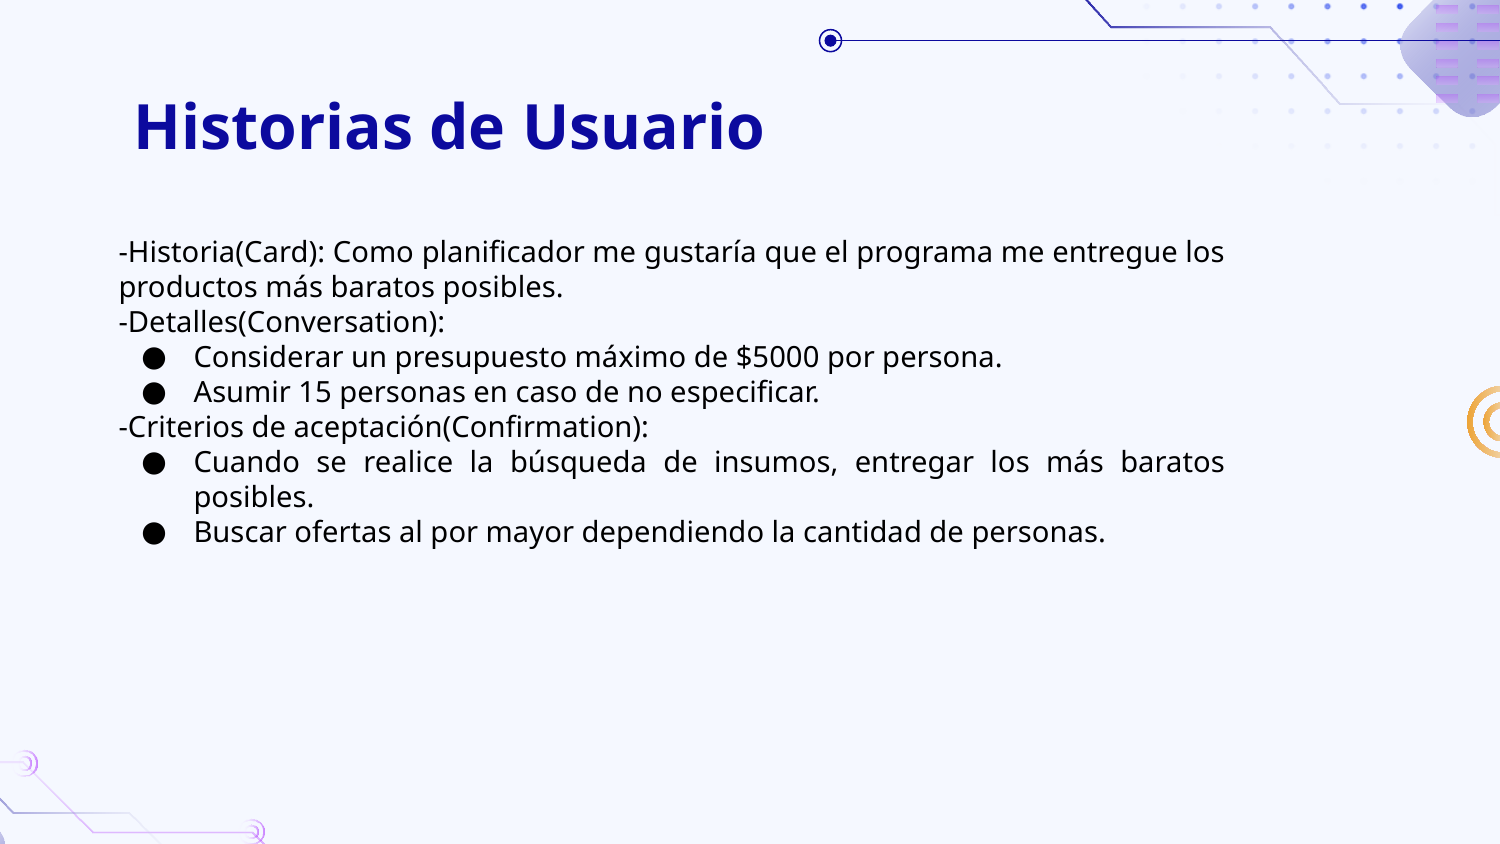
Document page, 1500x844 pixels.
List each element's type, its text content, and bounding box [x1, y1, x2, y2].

picture [1118, 41, 1500, 185]
text_box -Historia(Card): Como planificador me gustaría que el programa me entregue los productos más baratos posibles. -Detalles(Conversation): Considerar un presupuesto máximo de $5000 por persona. Asumir 15 personas en caso de no especificar. -Criterios de aceptación(Confirmation): Cuando se realice la búsqueda de insumos, entregar los más baratos posibles. Buscar ofertas al por mayor dependiendo la cantidad de personas. [103, 218, 1241, 723]
title Historias de Usuario [118, 71, 1383, 166]
picture [1118, 0, 1432, 40]
